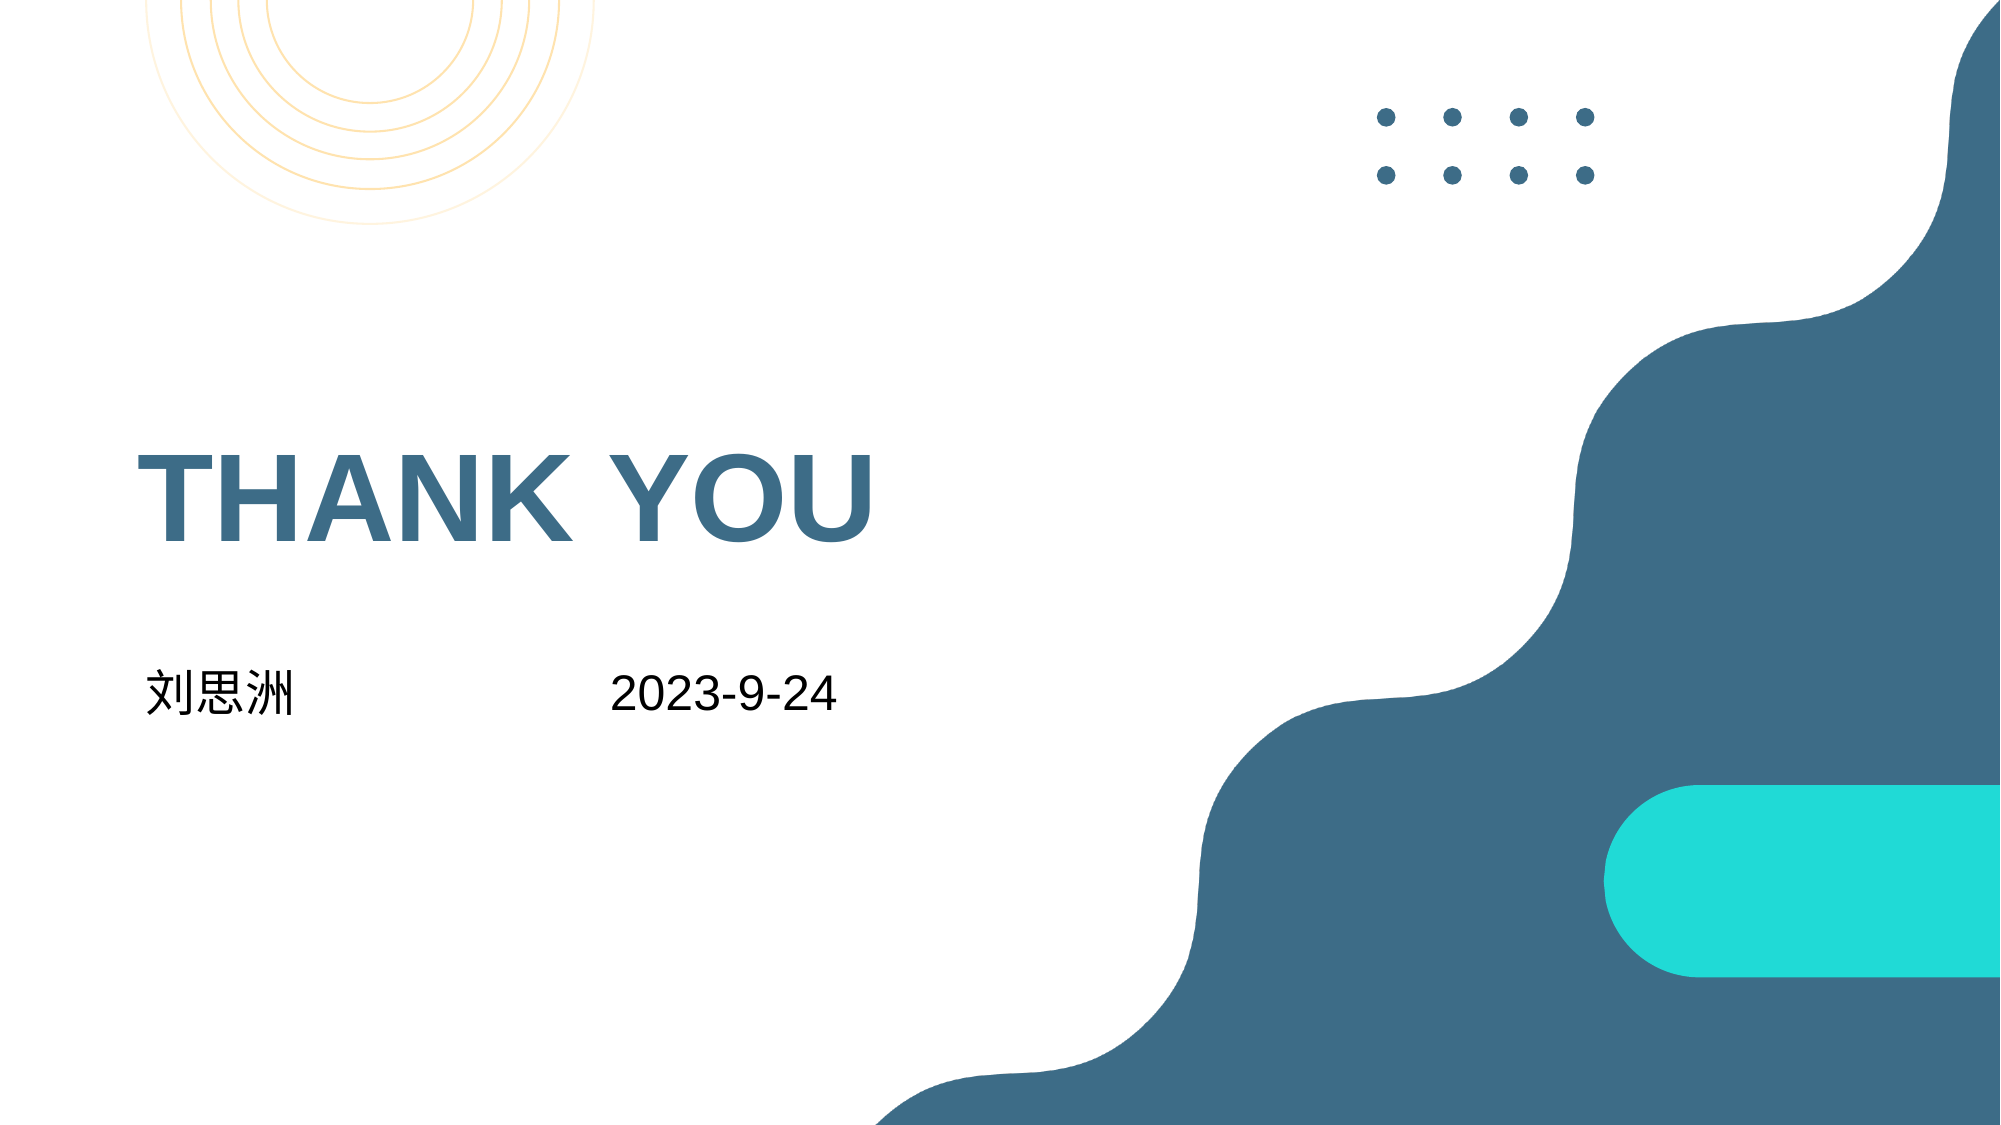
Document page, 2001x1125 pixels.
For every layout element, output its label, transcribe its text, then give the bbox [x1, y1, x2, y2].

picture [875, 0, 2000, 1125]
title THANK YOU [137, 196, 1576, 567]
list 刘思洲 [145, 643, 596, 812]
list 2023-9-24 [609, 642, 1083, 812]
